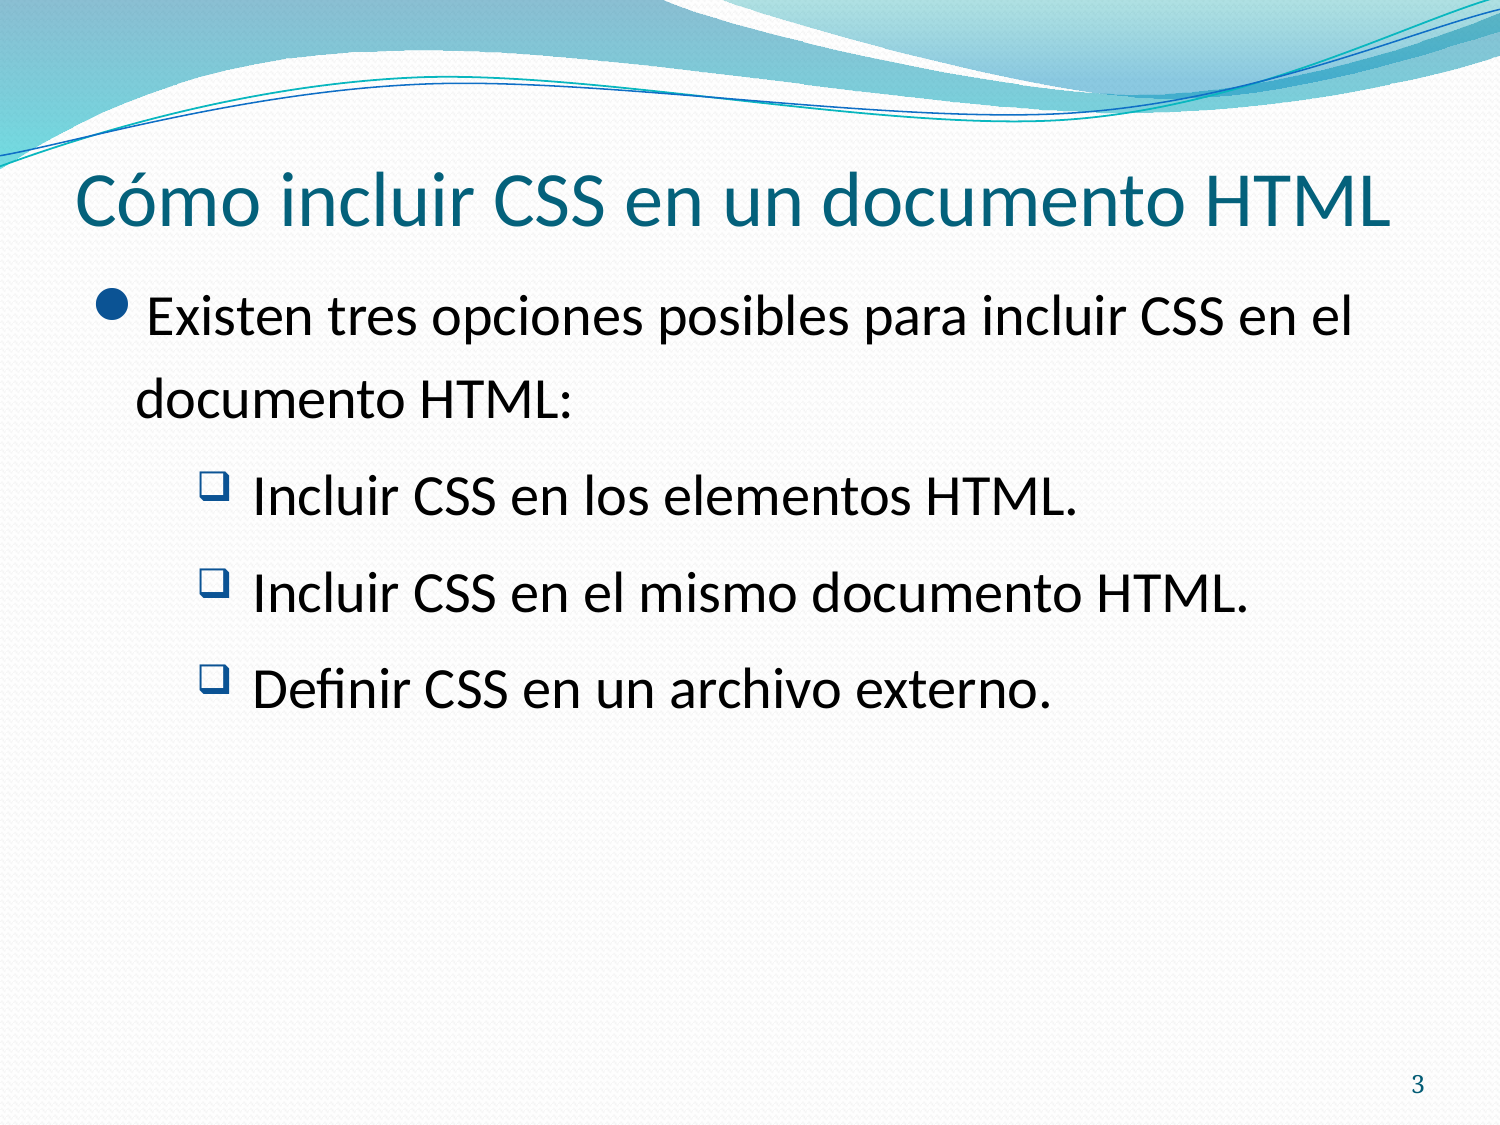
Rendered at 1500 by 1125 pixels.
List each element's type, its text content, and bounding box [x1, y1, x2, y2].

slide_number 3 [1299, 1042, 1425, 1103]
title Cómo incluir CSS en un documento HTML [75, 54, 1471, 243]
list Existen tres opciones posibles para incluir CSS en el documento HTML: Incluir CSS en los elementos HTML. Incluir CSS en el mismo documento HTML. Definir CSS en un archivo externo. [76, 255, 1412, 1071]
